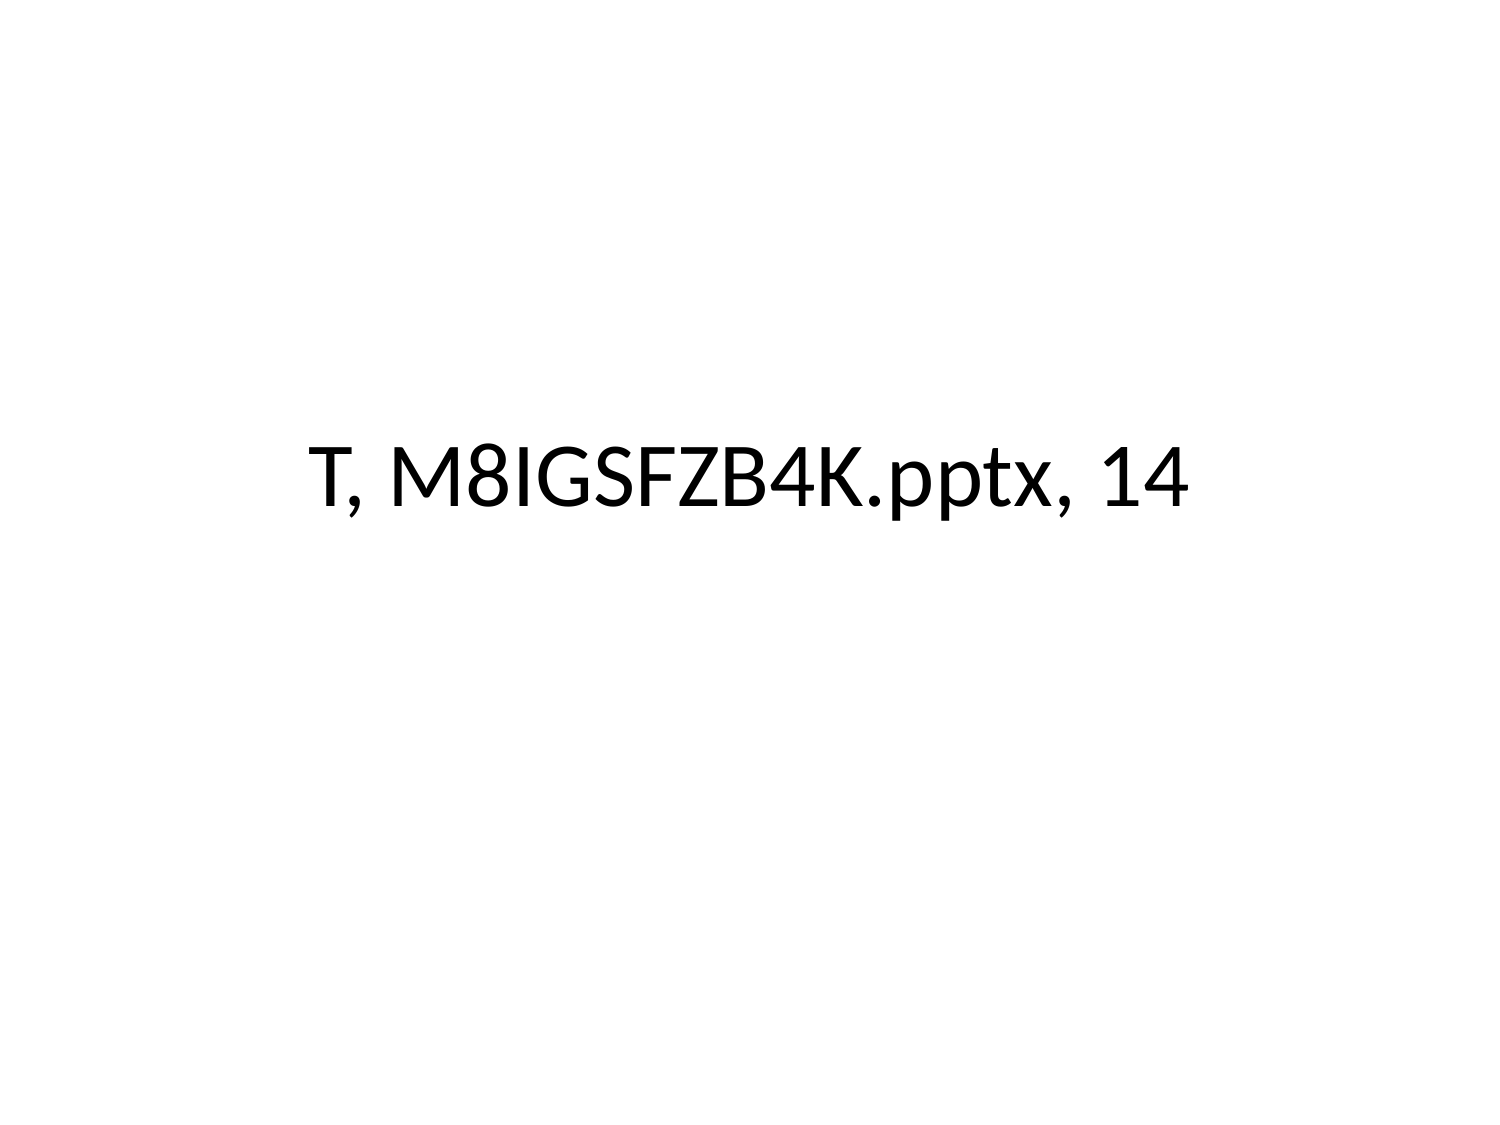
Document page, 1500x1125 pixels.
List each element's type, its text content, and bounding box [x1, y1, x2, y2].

title T, M8IGSFZB4K.pptx, 14 [112, 349, 1388, 591]
